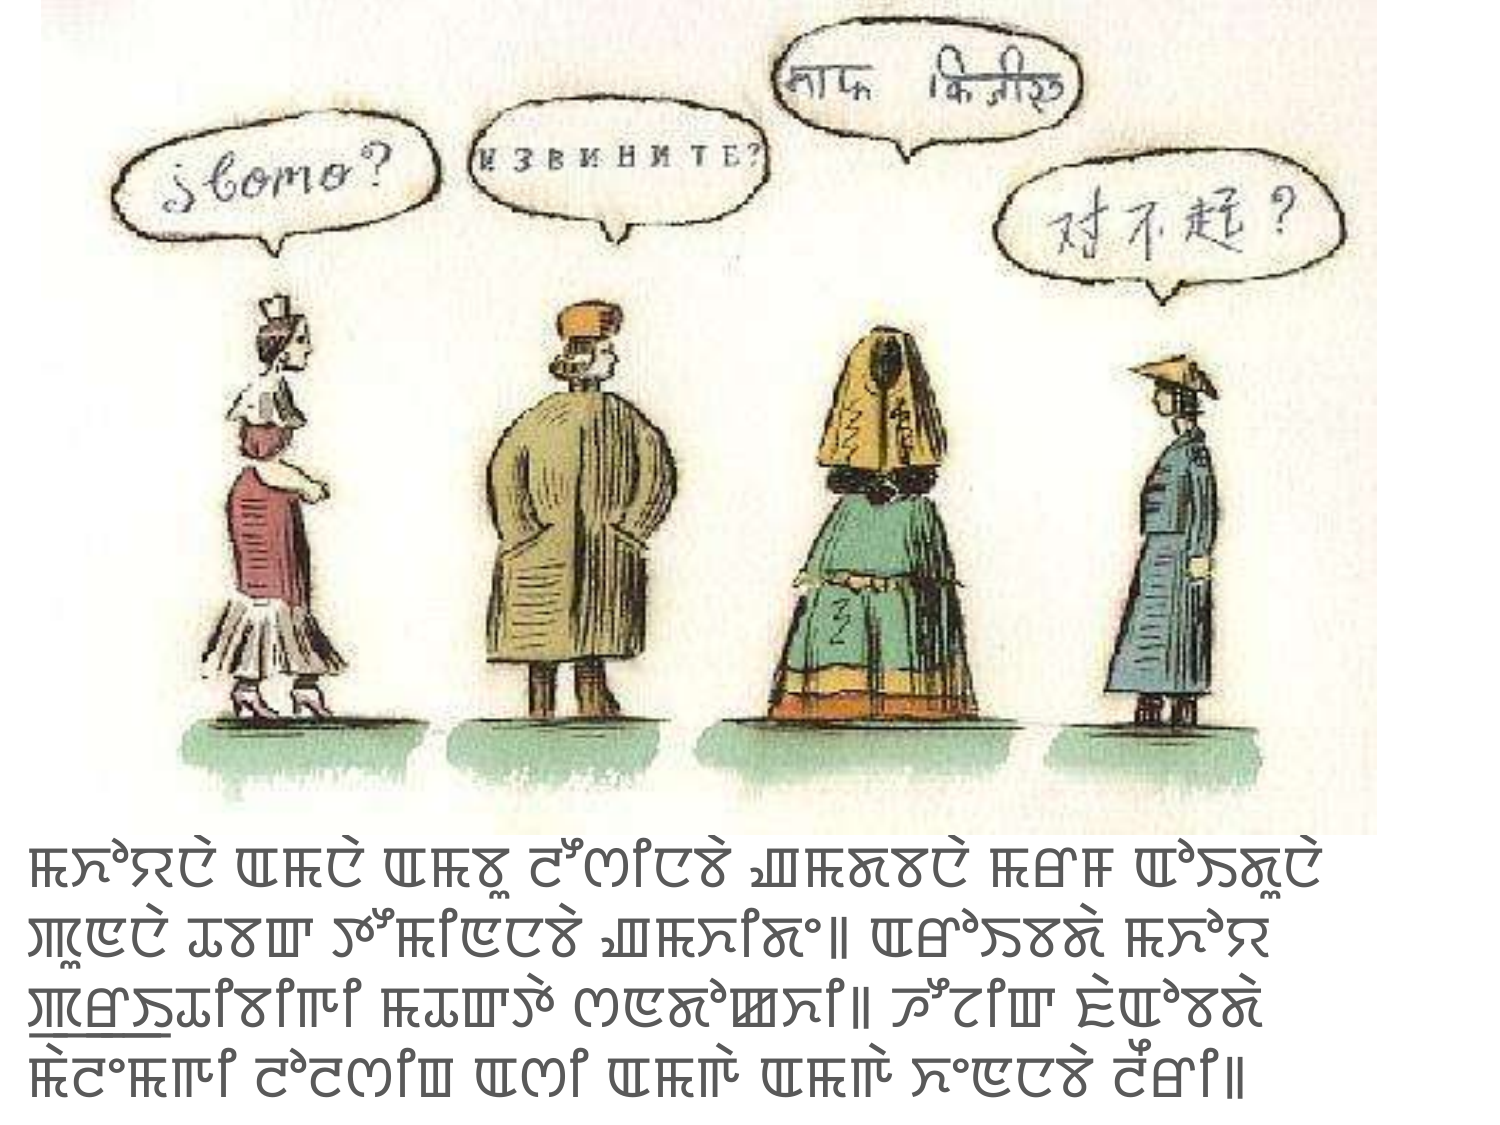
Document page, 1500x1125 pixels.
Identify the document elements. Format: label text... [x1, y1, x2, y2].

picture [41, 0, 1377, 835]
text_box ꯃꯈꯣꯌꯅꯥ ꯑꯃꯅꯥ ꯑꯃꯕꯨ ꯂꯧꯁꯤꯅꯕꯥ ꯉꯃꯗꯕꯅꯥ ꯃꯔꯝ ꯑꯣꯏꯗꯨꯅꯥ ꯄꯨꯟꯅꯥ ꯊꯕꯛ ꯇꯧꯃꯤꯟꯅꯕꯥ ꯉꯃꯈꯤꯗꯦ꯫ ꯑꯔꯣꯏꯕꯗꯥ ꯃꯈꯣꯌ ꯄ꯭ꯔ꯭ꯏꯊꯤꯕꯤꯒꯤ ꯃꯊꯛꯇꯥ ꯁꯟꯗꯣꯀꯈꯤ꯫ ꯍꯧꯖꯤꯛ ꯐꯥꯑꯣꯕꯗꯥ ꯃꯥꯂꯦꯃꯒꯤ ꯂꯣꯂꯁꯤꯡ ꯑꯁꯤ ꯑꯃꯒꯥ ꯑꯃꯒꯥ ꯈꯦꯟꯅꯕꯥ ꯂꯩꯔꯤ꯫ [11, 822, 1498, 1117]
